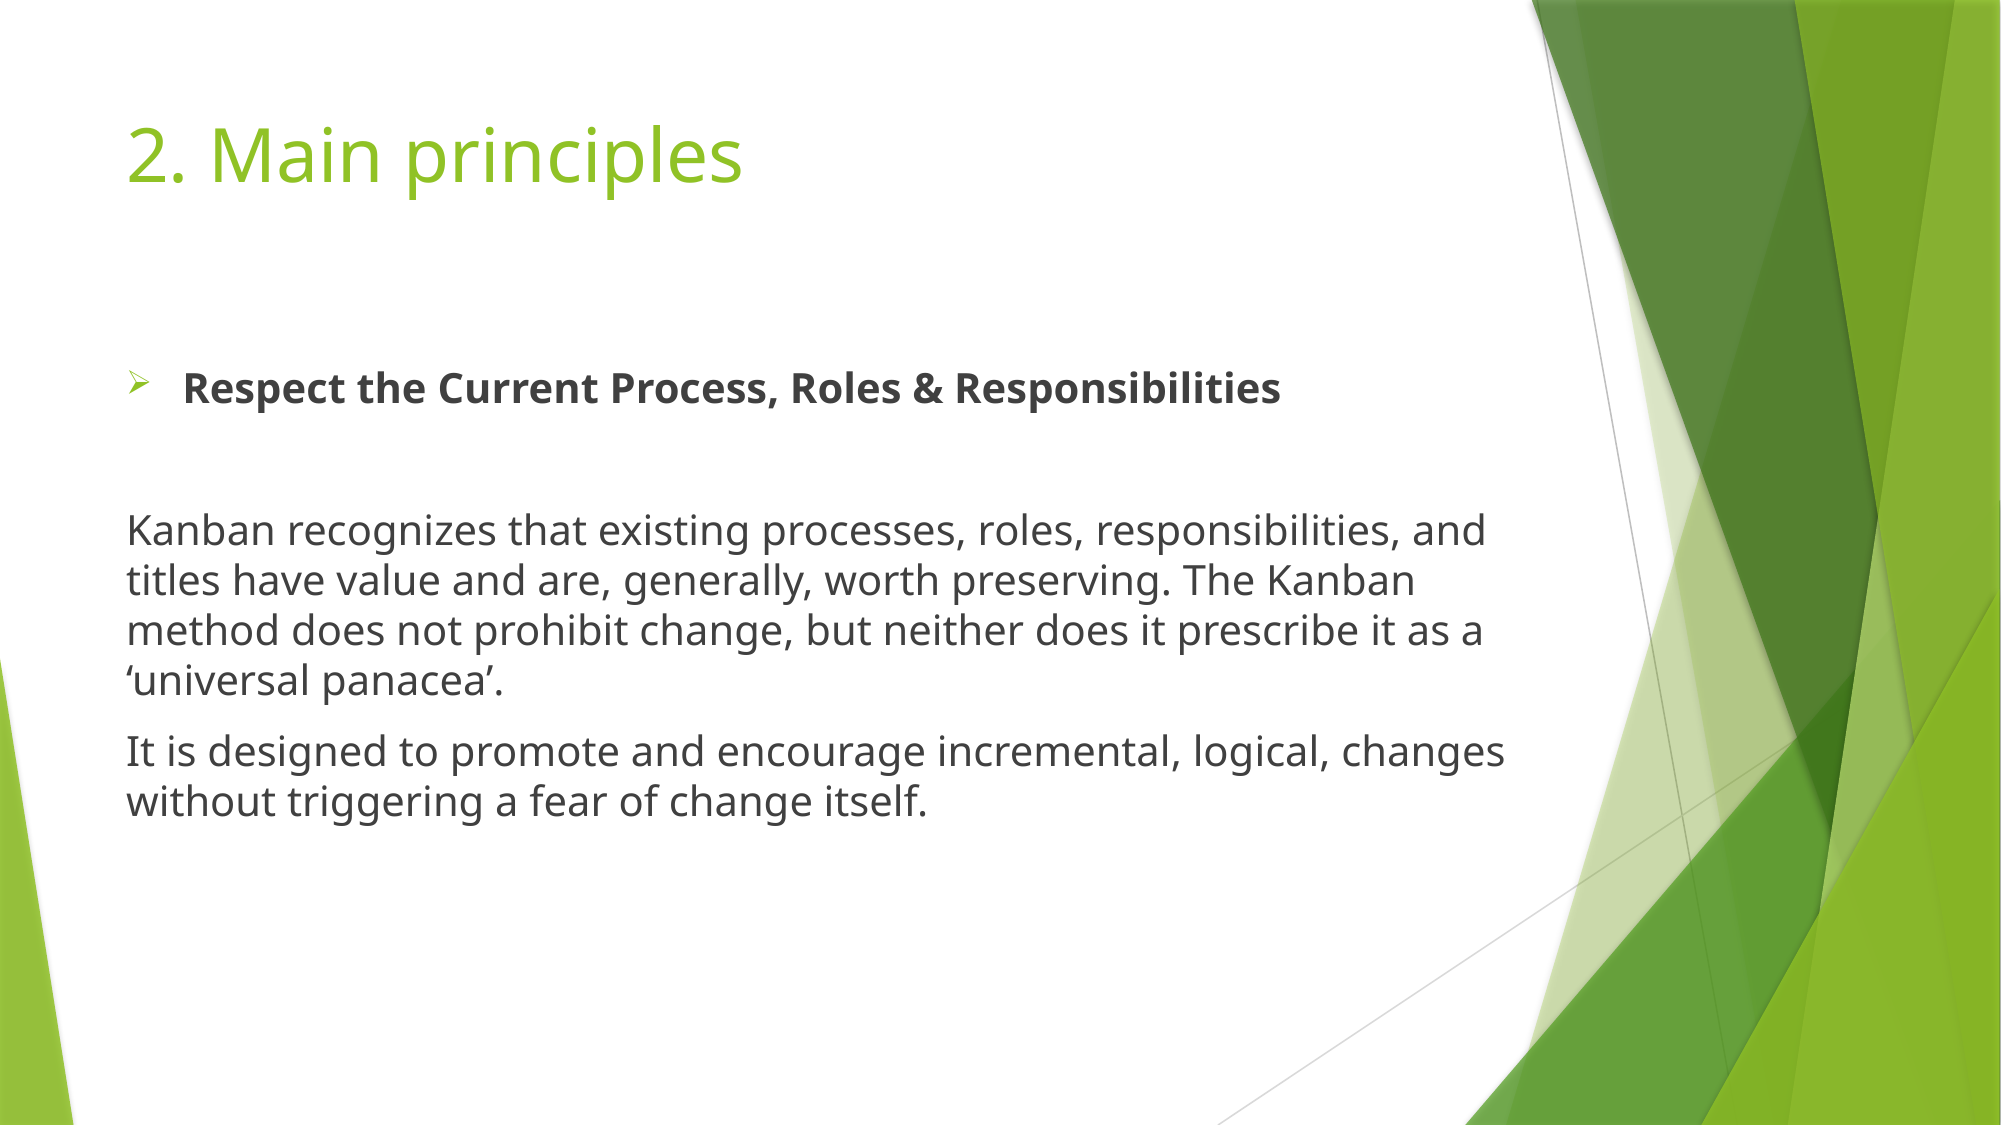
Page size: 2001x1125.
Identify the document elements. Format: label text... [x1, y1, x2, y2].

list Respect the Current Process, Roles & Responsibilities Kanban recognizes that existing processes, roles, responsibilities, and titles have value and are, generally, worth preserving. The Kanban method does not prohibit change, but neither does it prescribe it as a ‘universal panacea’. It is designed to promote and encourage incremental, logical, changes without triggering a fear of change itself. [111, 354, 1522, 992]
title 2. Main principles [111, 99, 1522, 317]
